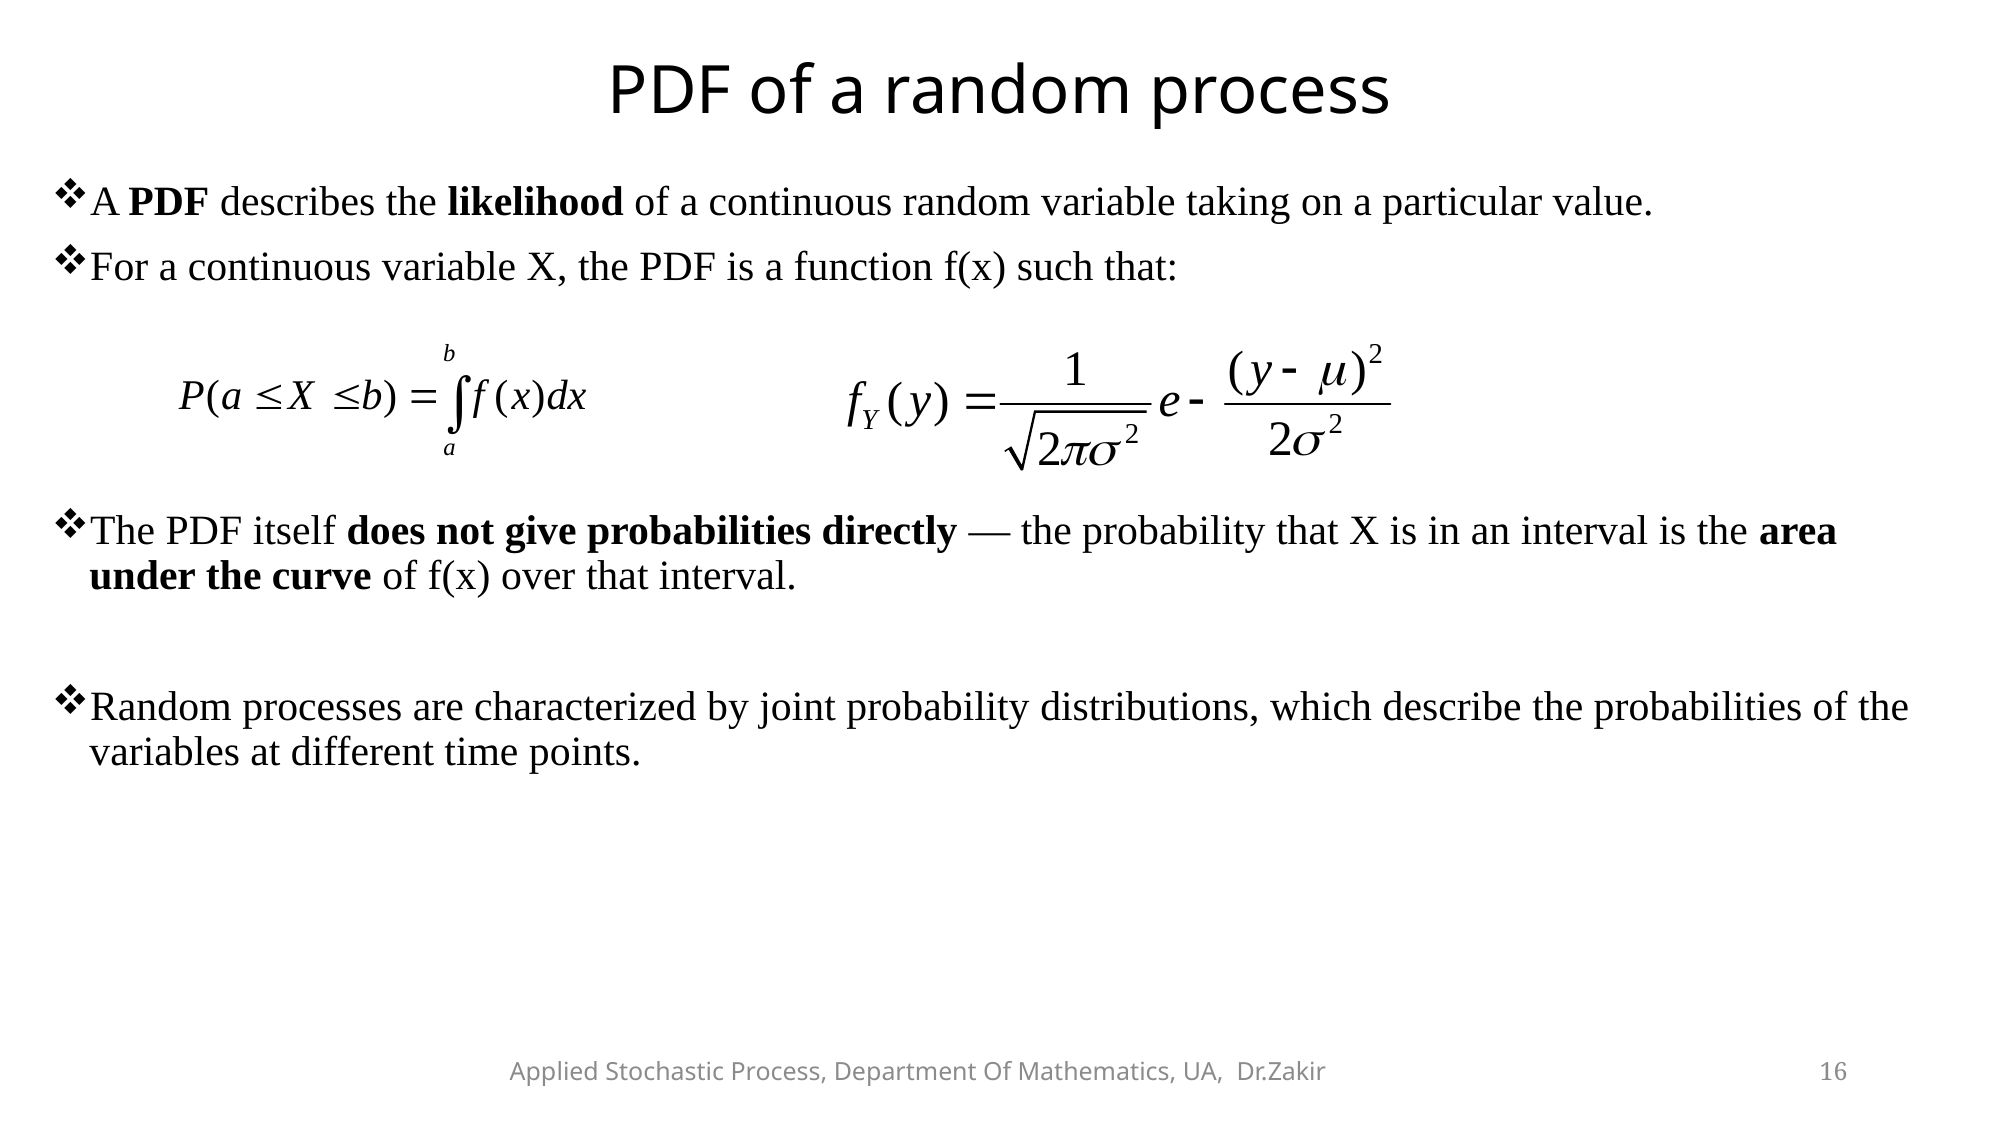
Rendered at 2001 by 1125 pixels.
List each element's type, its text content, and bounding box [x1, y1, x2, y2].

list A PDF describes the likelihood of a continuous random variable taking on a particular value. For a continuous variable X, the PDF is a function f(x) such that: The PDF itself does not give probabilities directly — the probability that X is in an interval is the area under the curve of f(x) over that interval. Random processes are characterized by joint probability distributions, which describe the probabilities of the variables at different time points. [36, 171, 1968, 1014]
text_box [171, 332, 594, 467]
footer Applied Stochastic Process, Department Of Mathematics, UA, Dr.Zakir [439, 1042, 1405, 1103]
title PDF of a random process [137, 40, 1863, 143]
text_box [830, 329, 1400, 483]
slide_number 16 [1412, 1042, 1863, 1103]
